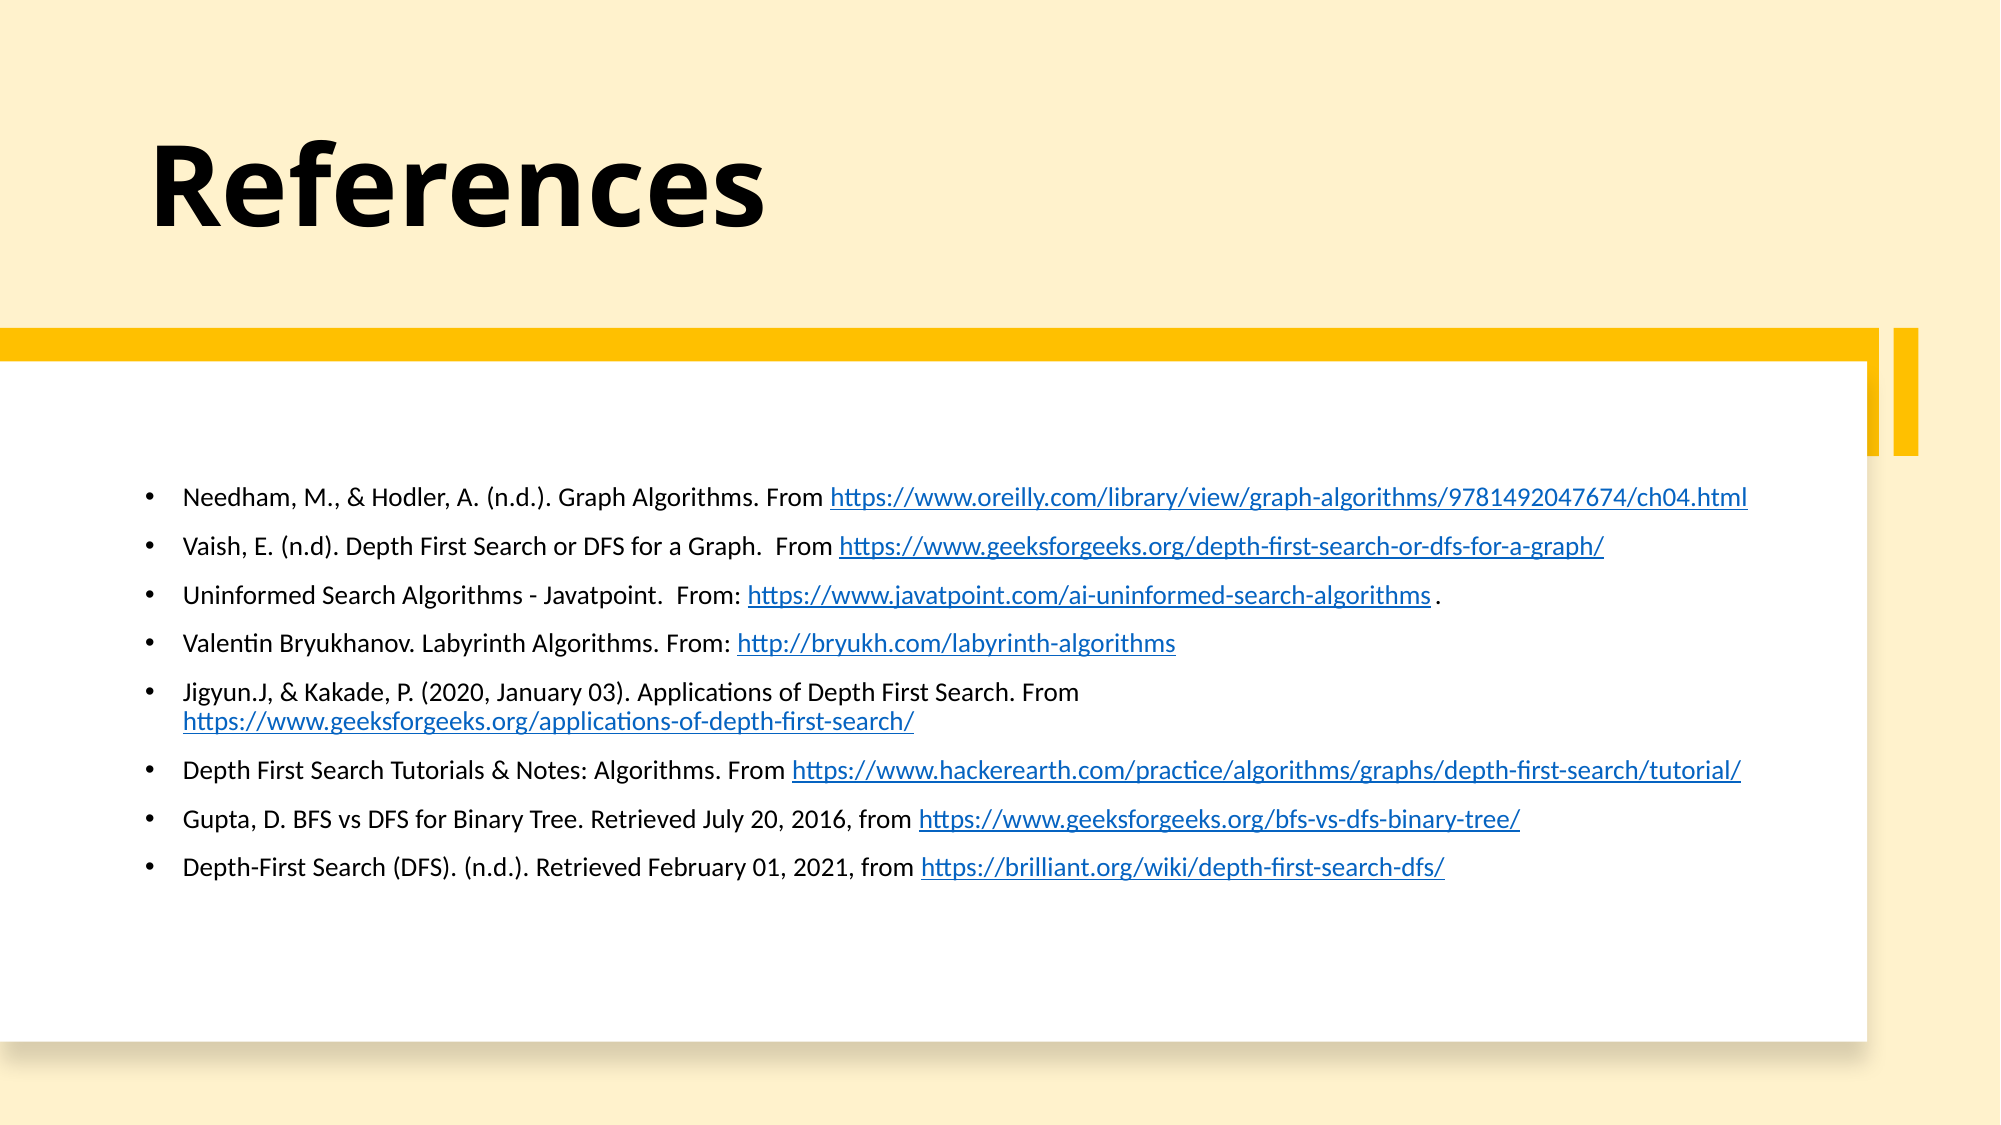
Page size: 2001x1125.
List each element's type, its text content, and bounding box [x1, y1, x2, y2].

text_box [0, 457, 1868, 1043]
list Needham, M., & Hodler, A. (n.d.). Graph Algorithms. From https://www.oreilly.com/library/view/graph-algorithms/9781492047674/ch04.html Vaish, E. (n.d). Depth First Search or DFS for a Graph. From https://www.geeksforgeeks.org/depth-first-search-or-dfs-for-a-graph/ Uninformed Search Algorithms - Javatpoint. From: https://www.javatpoint.com/ai-uninformed-search-algorithms. Valentin Bryukhanov. Labyrinth Algorithms. From: http://bryukh.com/labyrinth-algorithms Jigyun.J, & Kakade, P. (2020, January 03). Applications of Depth First Search. From https://www.geeksforgeeks.org/applications-of-depth-first-search/ Depth First Search Tutorials & Notes: Algorithms. From https://www.hackerearth.com/practice/algorithms/graphs/depth-first-search/tutorial/ Gupta, D. BFS vs DFS for Binary Tree. Retrieved July 20, 2016, from https://www.geeksforgeeks.org/bfs-vs-dfs-binary-tree/ Depth-First Search (DFS). (n.d.). Retrieved February 01, 2021, from https://brilliant.org/wiki/depth-first-search-dfs/ [130, 457, 1795, 990]
title References [132, 63, 1648, 259]
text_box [0, 327, 1919, 457]
text_box [0, 0, 2000, 1125]
